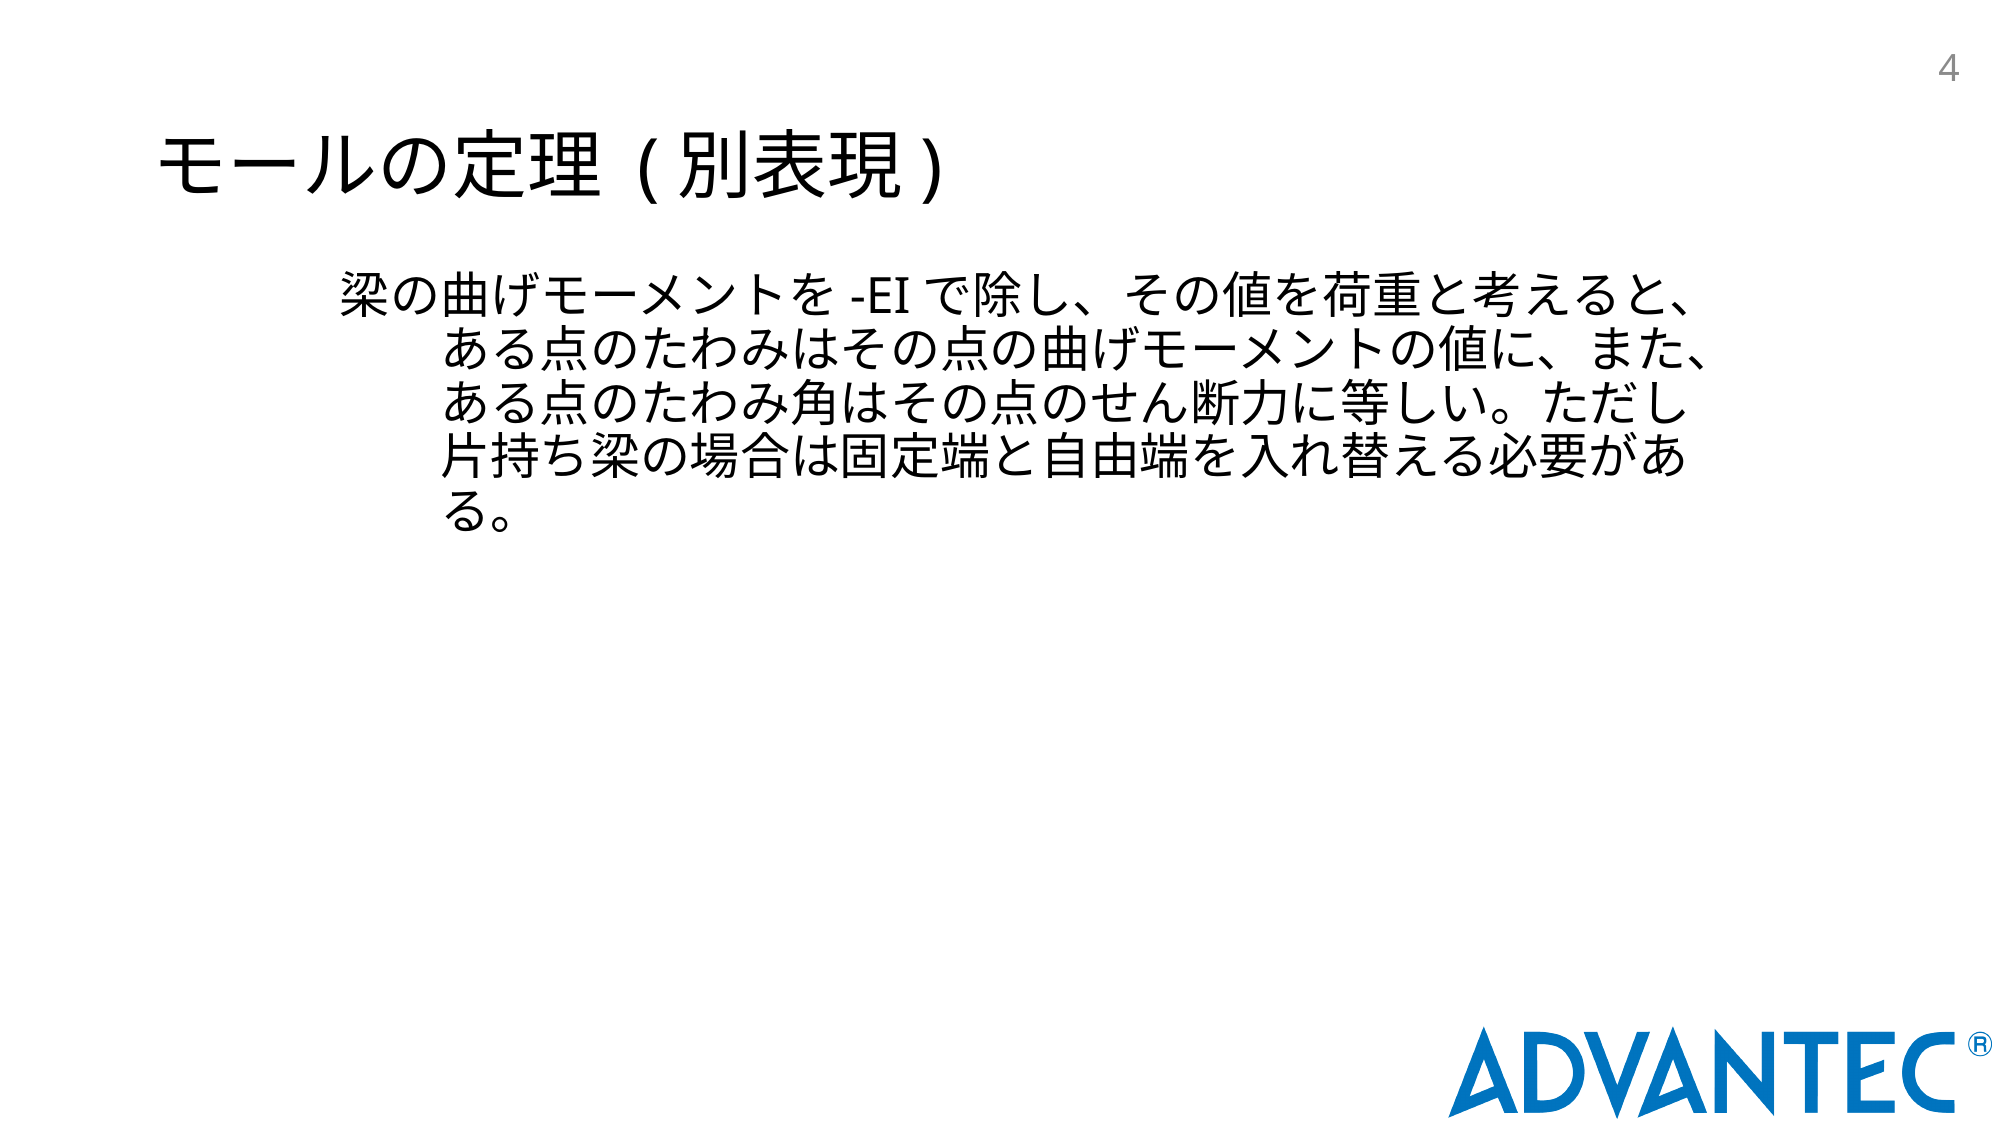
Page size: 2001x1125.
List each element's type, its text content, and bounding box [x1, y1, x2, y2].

list 梁の曲げモーメントを-EIで除し、その値を荷重と考えると、ある点のたわみはその点の曲げモーメントの値に、また、ある点のたわみ角はその点のせん断力に等しい。ただし片持ち梁の場合は固定端と自由端を入れ替える必要がある。 [324, 262, 1750, 1012]
title モールの定理 (別表現) [137, 59, 1863, 278]
picture [1448, 1026, 1992, 1119]
